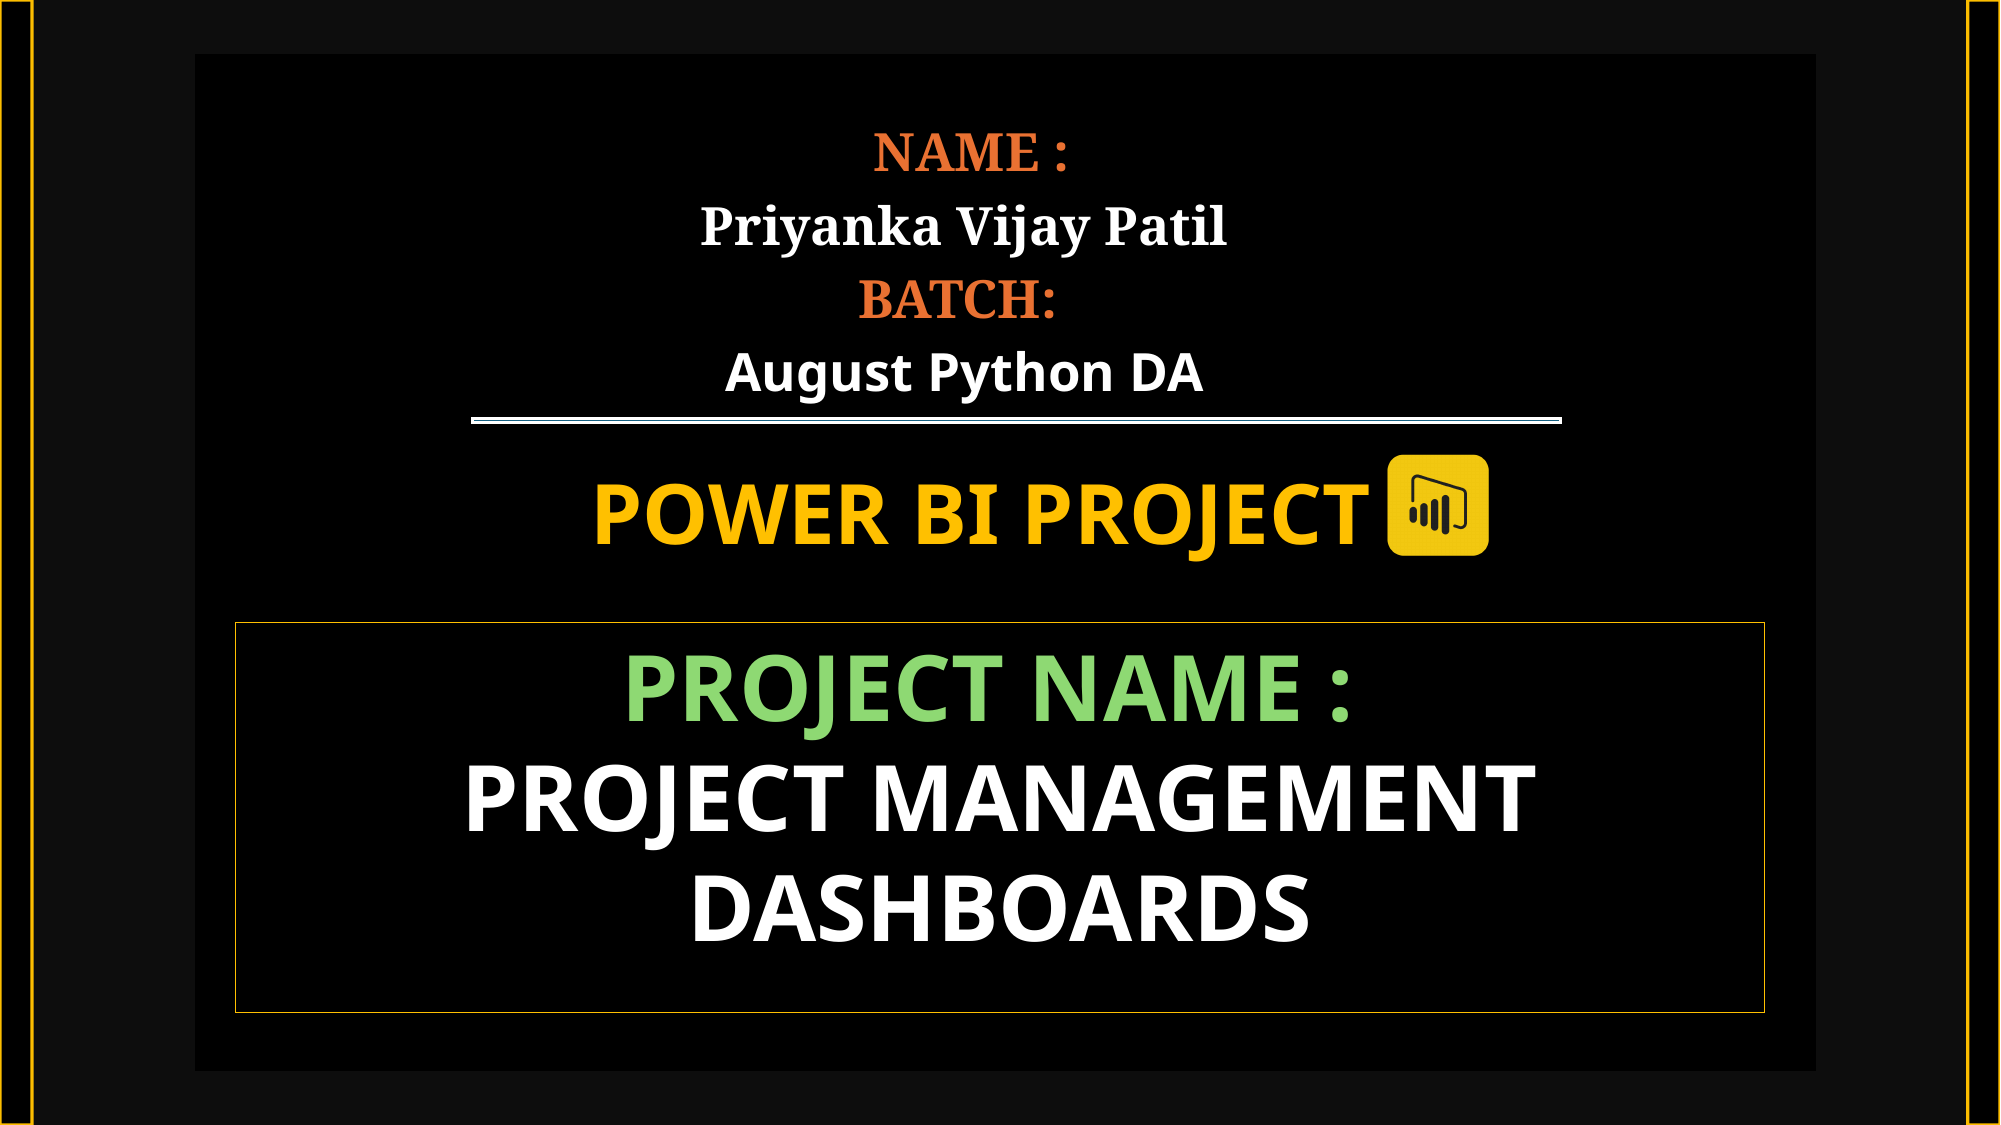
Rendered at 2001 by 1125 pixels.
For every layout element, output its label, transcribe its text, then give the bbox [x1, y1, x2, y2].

picture [1377, 444, 1498, 565]
text_box POWER BI PROJECT [463, 453, 1498, 569]
text_box [0, 0, 34, 1125]
text_box [471, 417, 1562, 424]
subtitle NAME : Priyanka Vijay Patil BATCH: August Python DA [396, 118, 1533, 413]
text_box [195, 54, 1816, 1071]
text_box PROJECT NAME : PROJECT MANAGEMENT DASHBOARDS [235, 622, 1765, 1013]
text_box [1966, 0, 2000, 1125]
